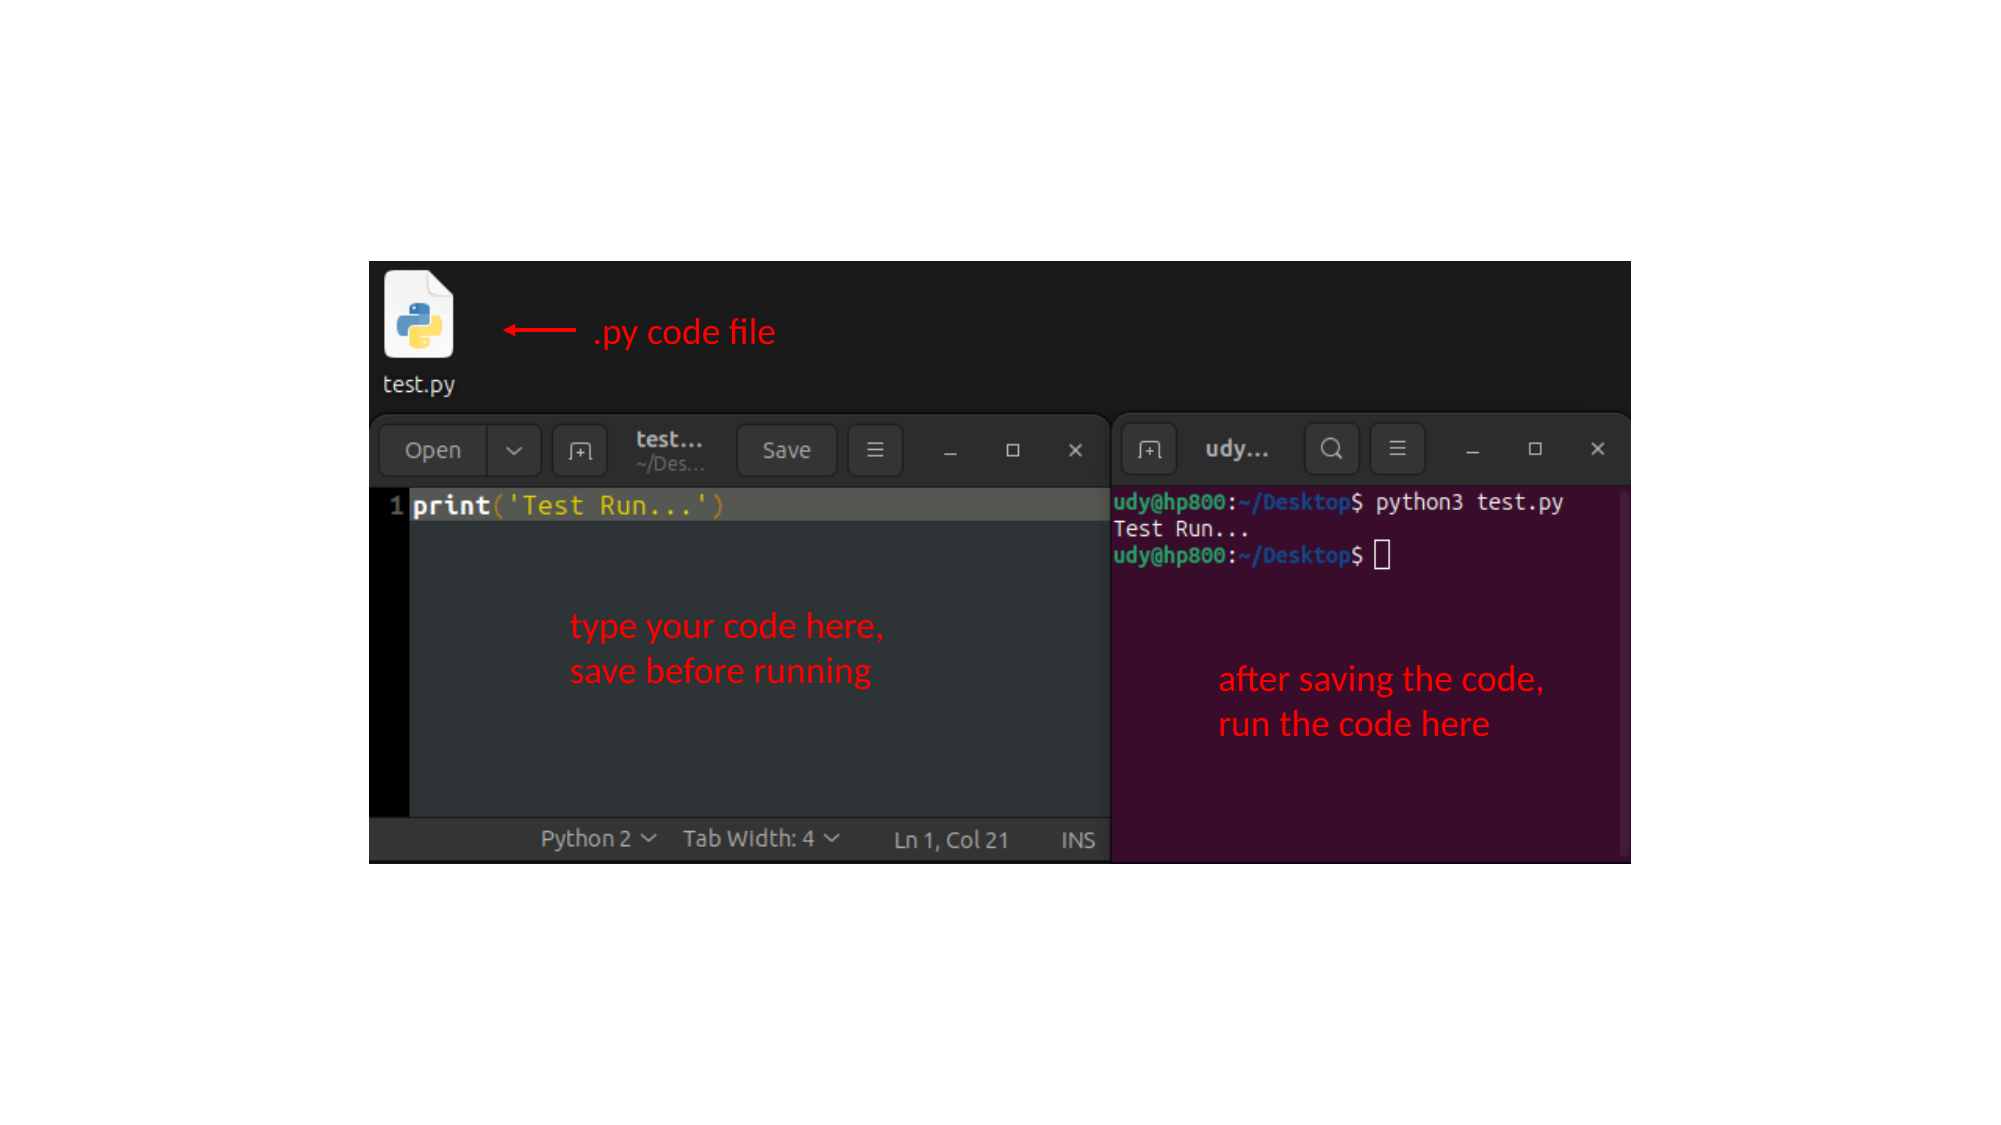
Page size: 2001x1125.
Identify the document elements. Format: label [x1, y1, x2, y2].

picture [369, 261, 1631, 864]
